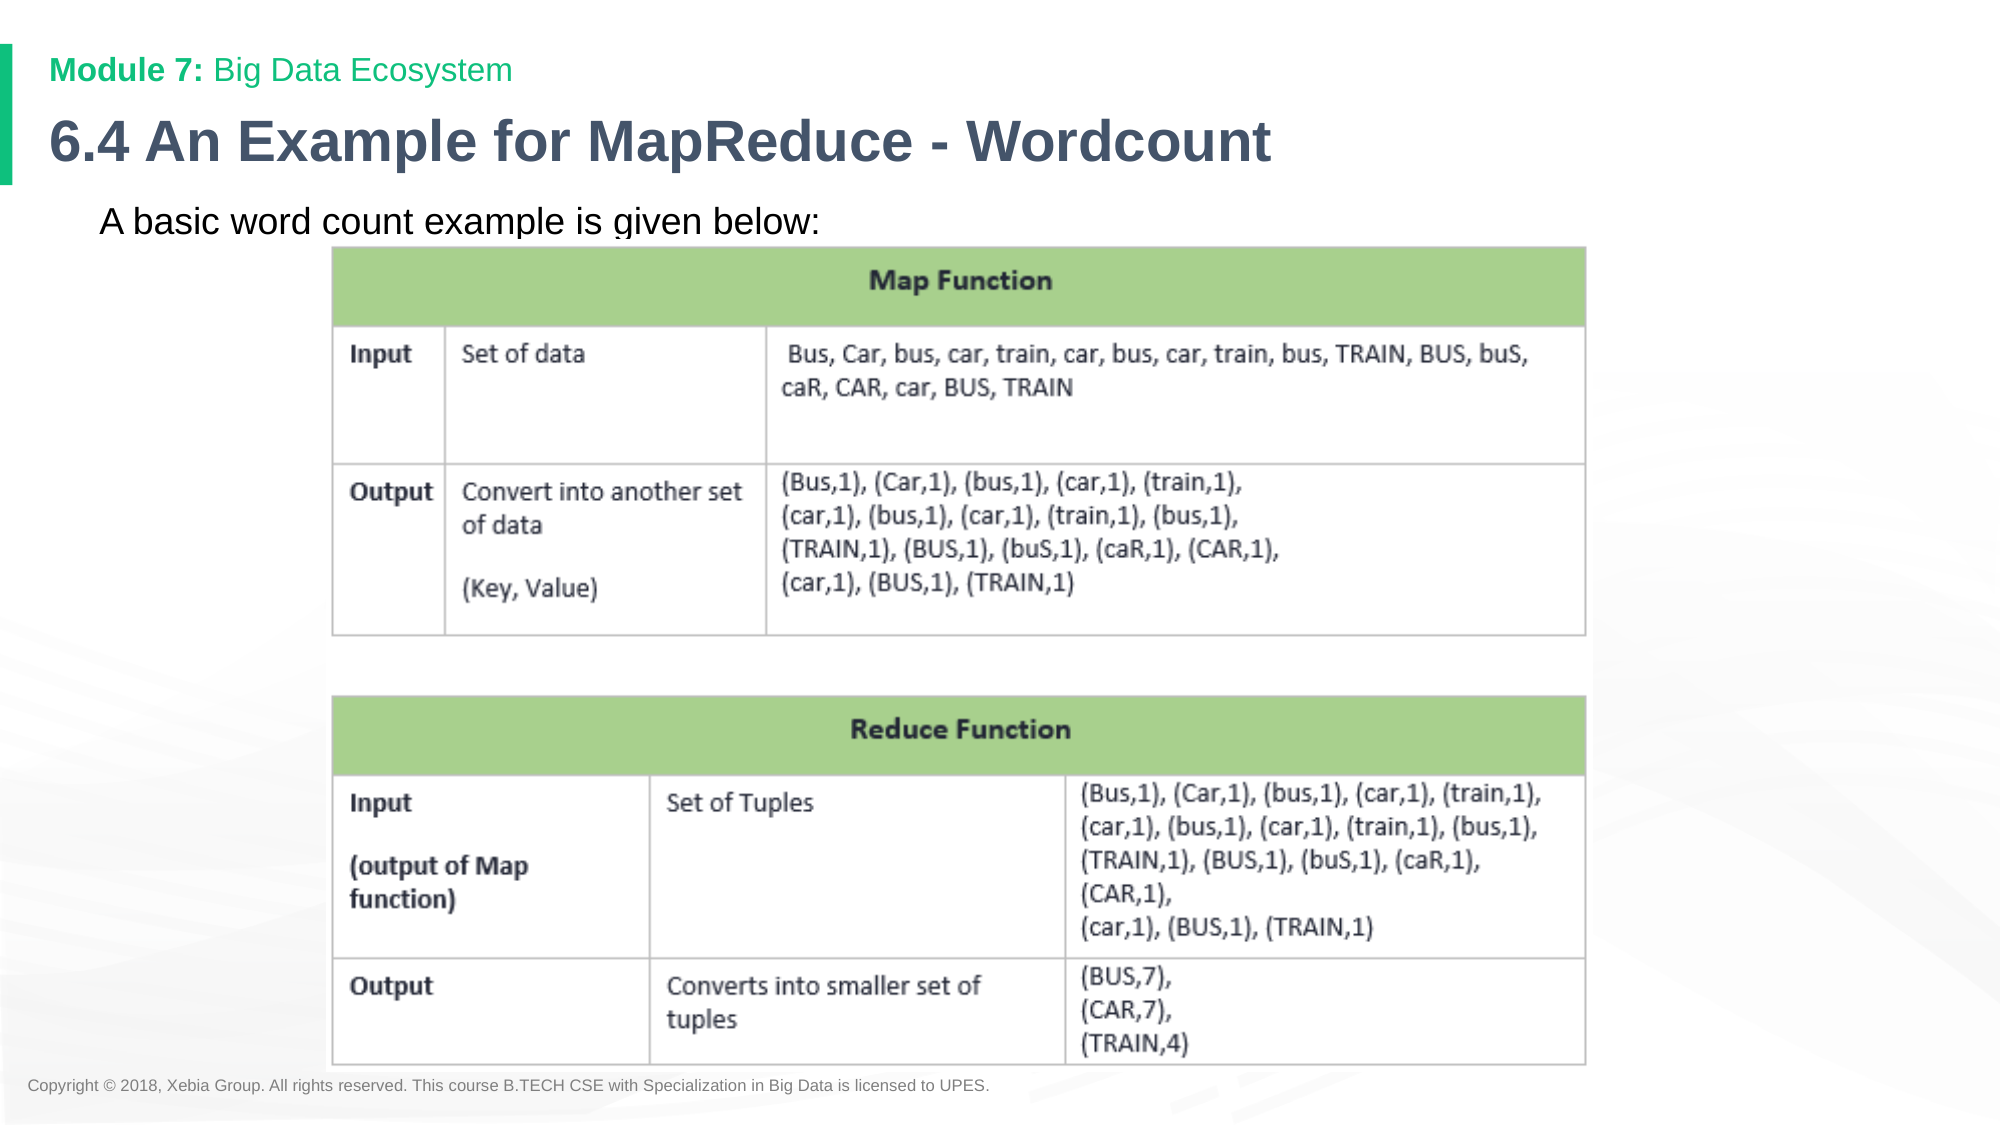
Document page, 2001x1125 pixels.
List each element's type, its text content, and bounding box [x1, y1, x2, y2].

list A basic word count example is given below: [84, 194, 1770, 1009]
list Module 7: Big Data Ecosystem [34, 44, 1760, 94]
title 6.4 An Example for MapReduce - Wordcount [34, 103, 1760, 185]
picture [0, 0, 2000, 1125]
